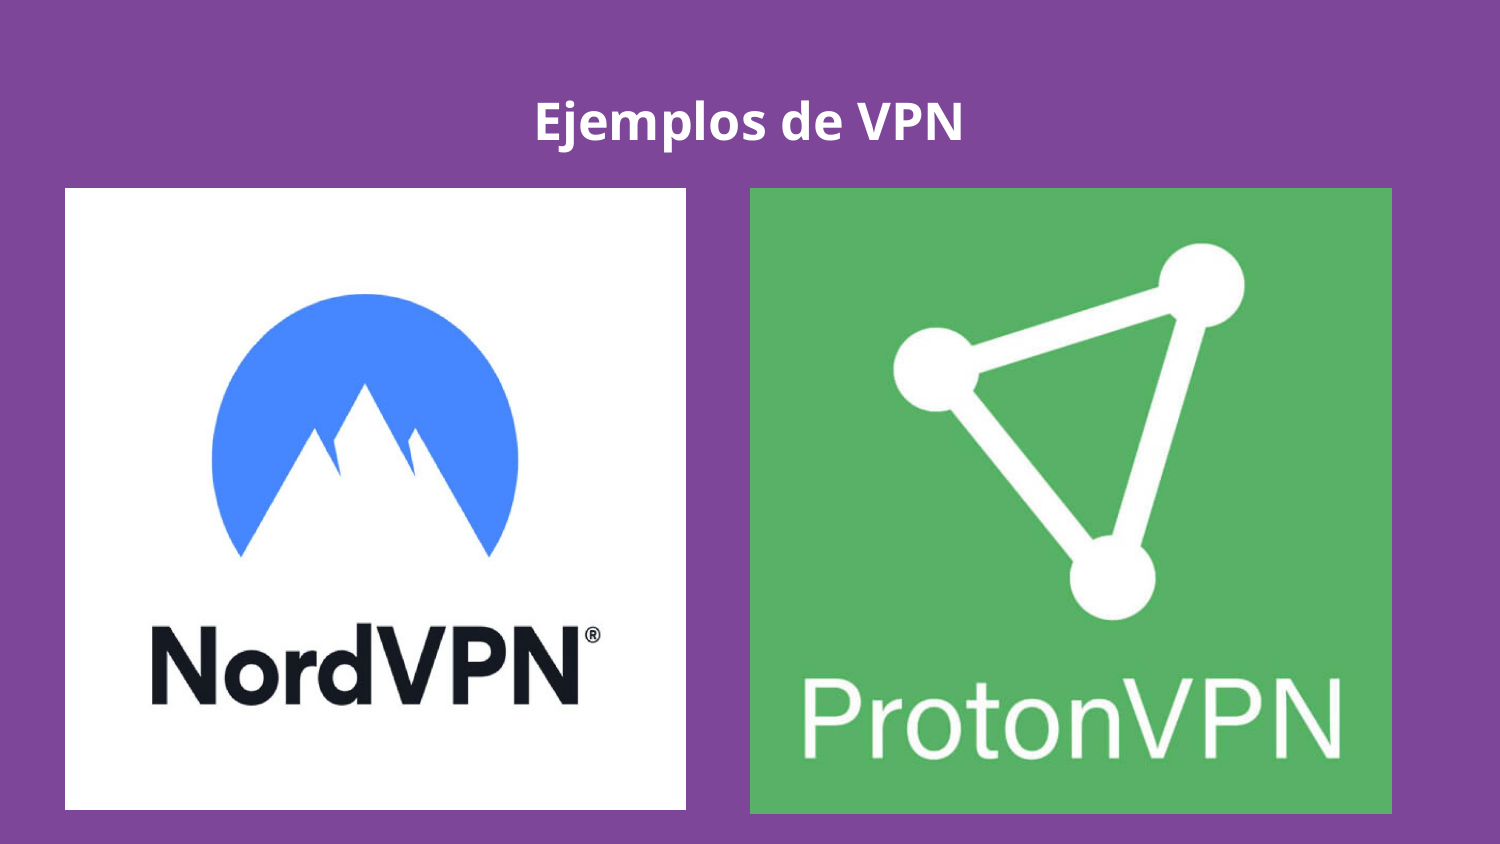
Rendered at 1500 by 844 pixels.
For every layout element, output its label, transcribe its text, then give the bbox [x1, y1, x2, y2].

picture [65, 188, 686, 810]
title Ejemplos de VPN [51, 72, 1449, 167]
picture [749, 188, 1392, 814]
